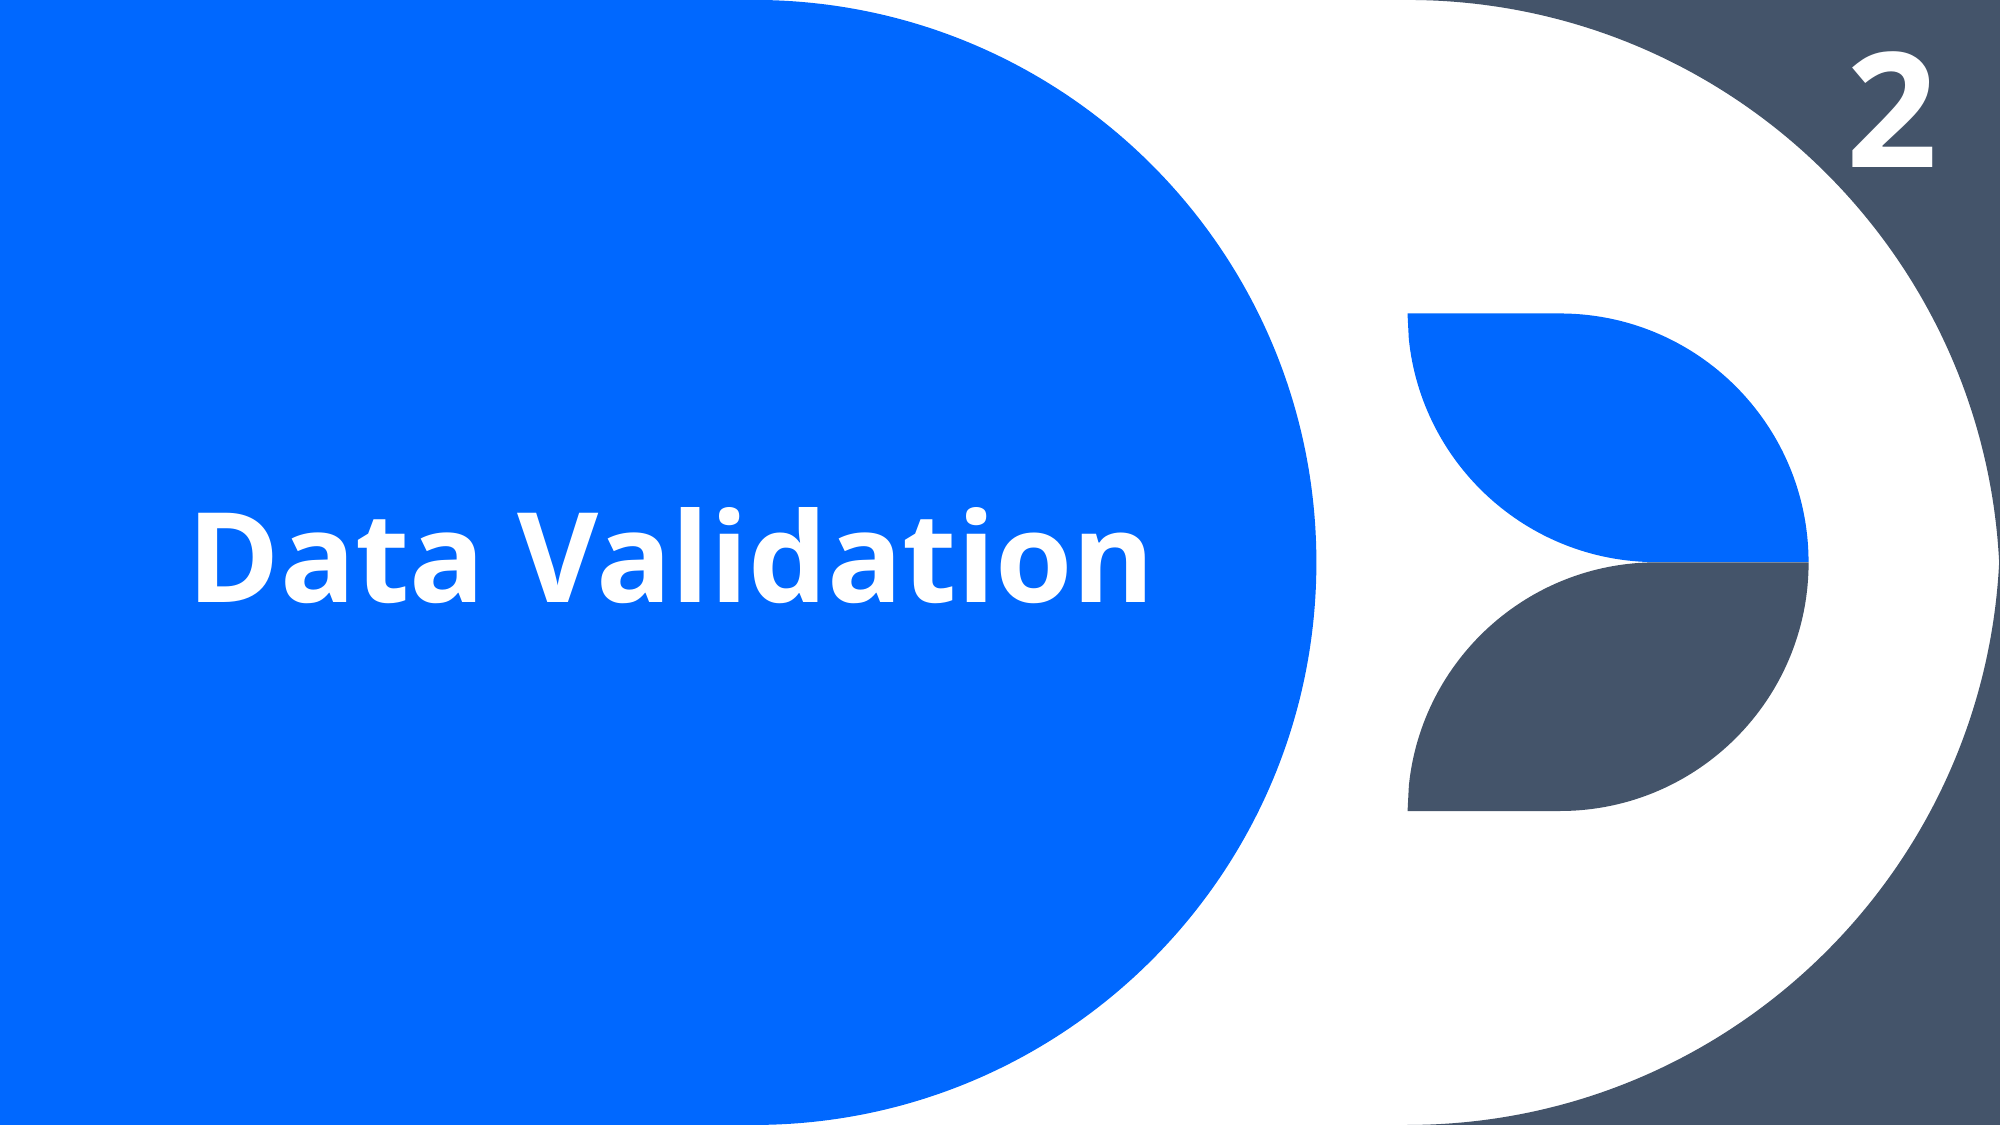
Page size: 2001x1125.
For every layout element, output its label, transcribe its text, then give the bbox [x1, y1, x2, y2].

title Data Validation [172, 366, 1198, 759]
text_box 2 [1783, 0, 2000, 207]
